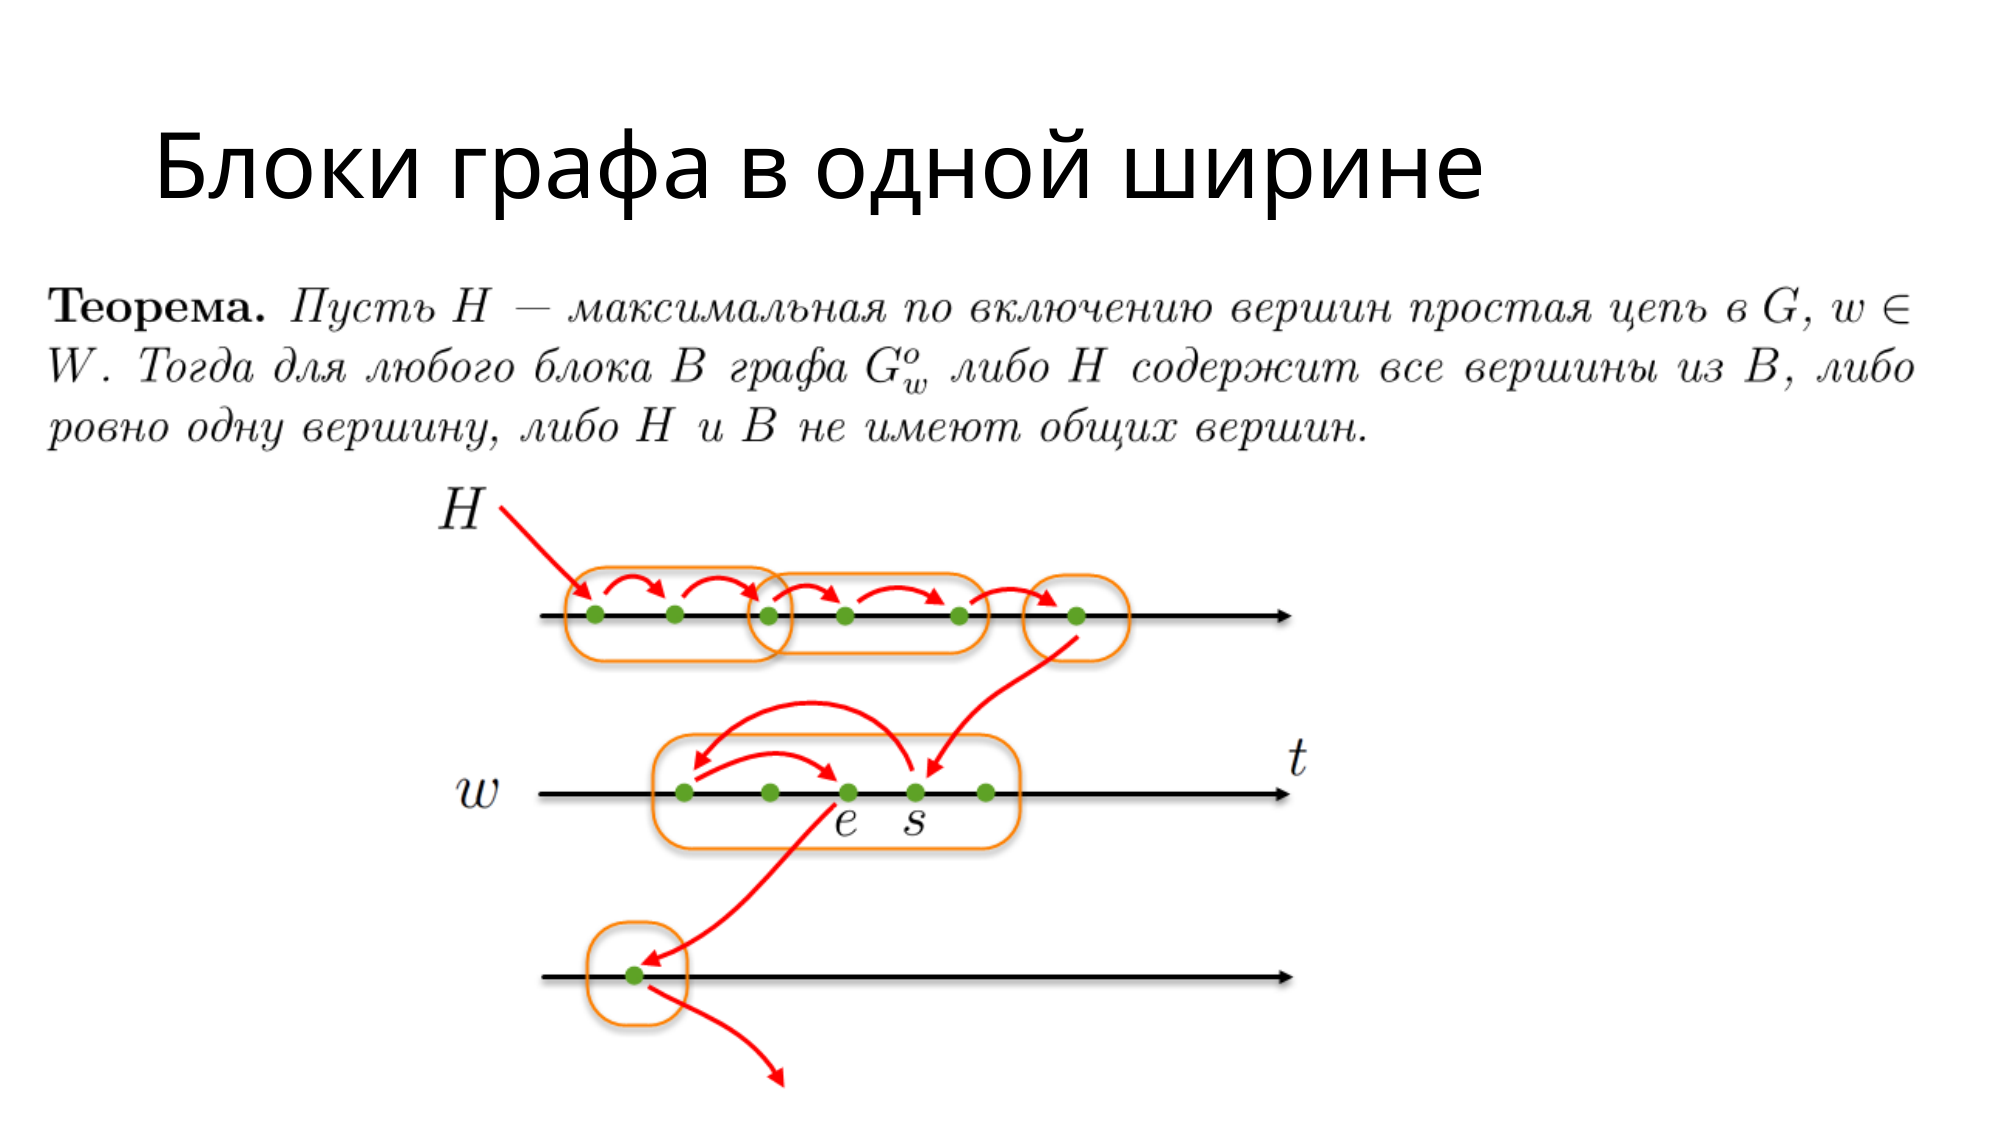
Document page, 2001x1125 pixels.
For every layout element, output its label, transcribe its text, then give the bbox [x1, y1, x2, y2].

picture [379, 459, 1429, 1103]
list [39, 277, 1921, 460]
title Блоки графа в одной ширине [137, 59, 1863, 277]
